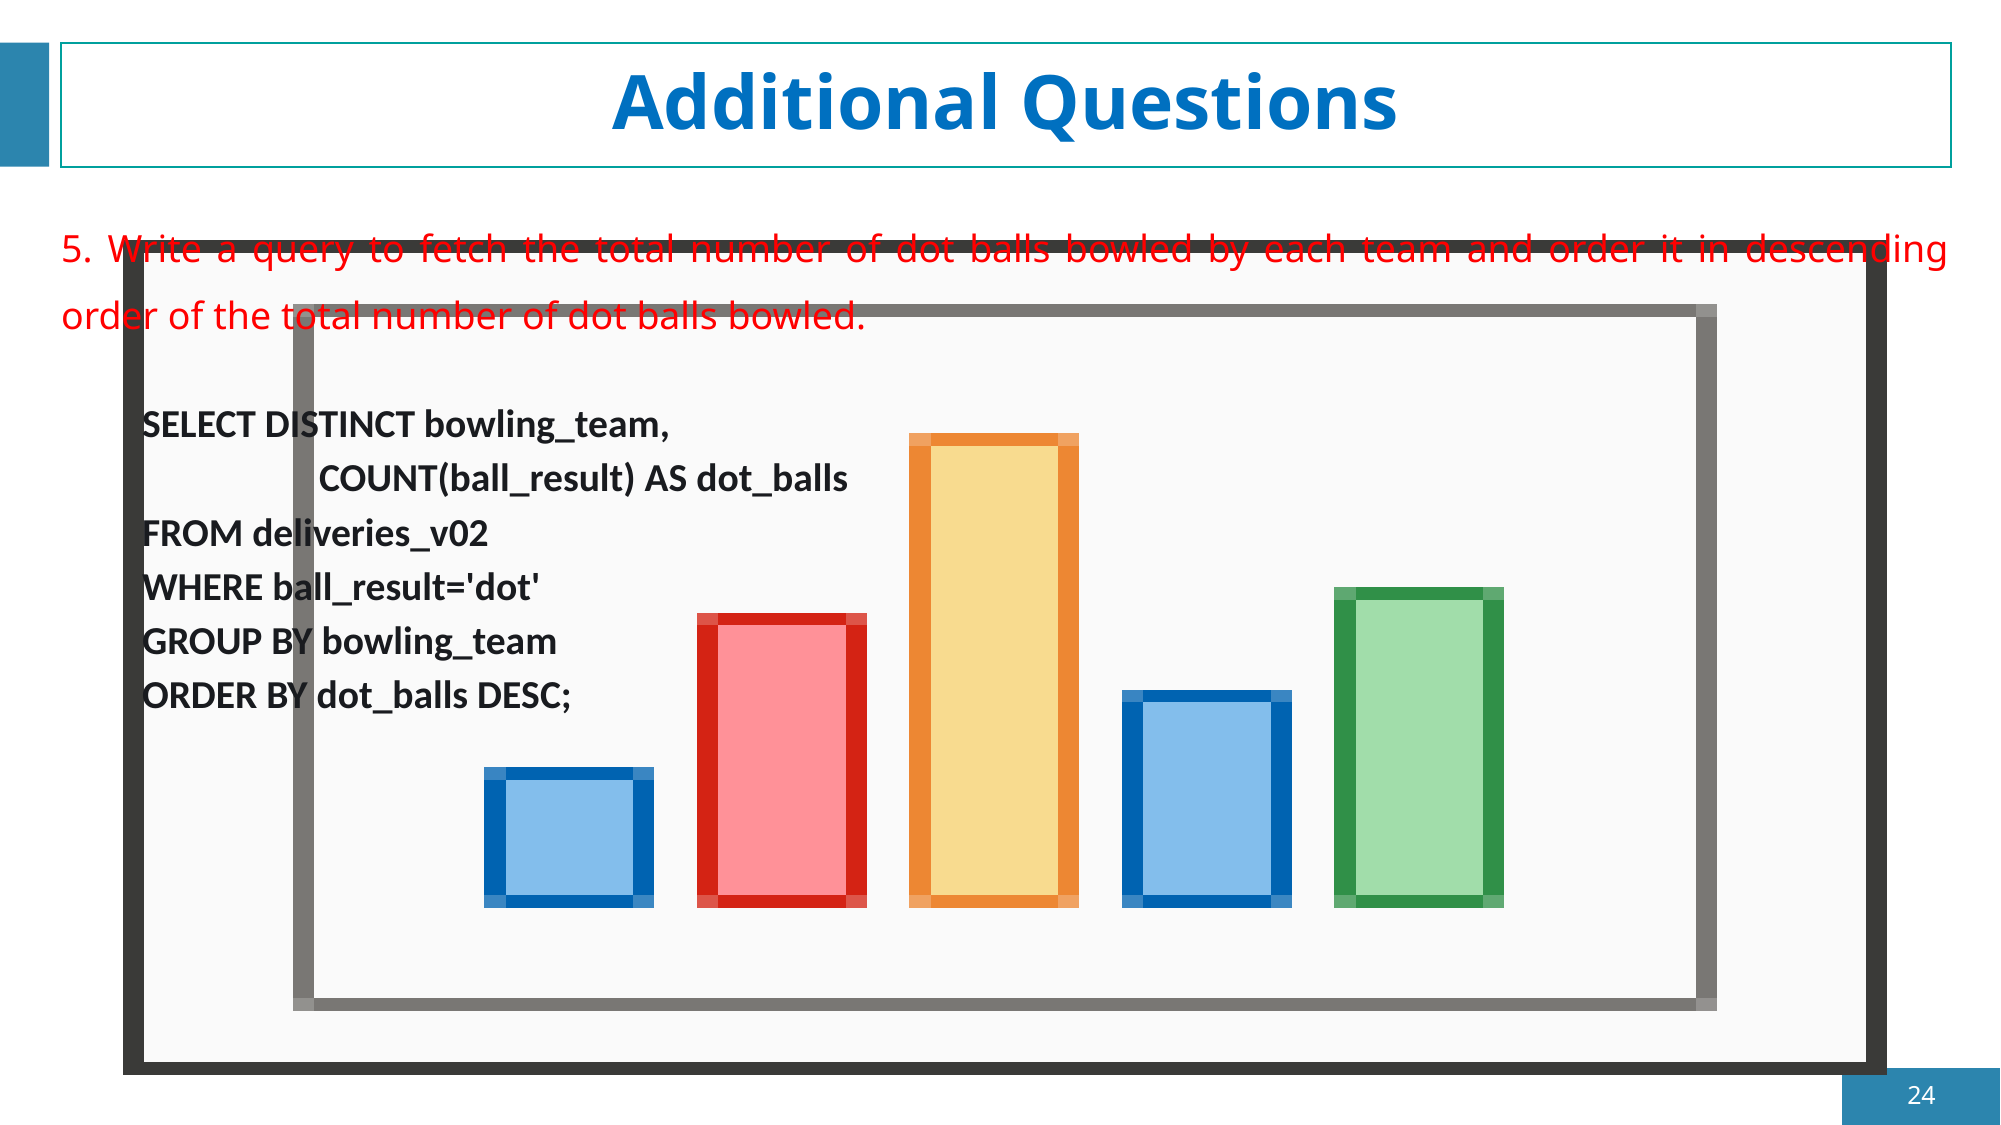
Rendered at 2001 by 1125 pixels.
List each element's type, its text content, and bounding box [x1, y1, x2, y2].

text_box 5. Write a query to fetch the total number of dot balls bowled by each team and order it in descending order of the total number of dot balls bowled. SELECT DISTINCT bowling_team, COUNT(ball_result) AS dot_balls FROM deliveries_v02 WHERE ball_result='dot' GROUP BY bowling_team ORDER BY dot_balls DESC; [60, 202, 1951, 1114]
title Additional Questions [60, 42, 1952, 168]
